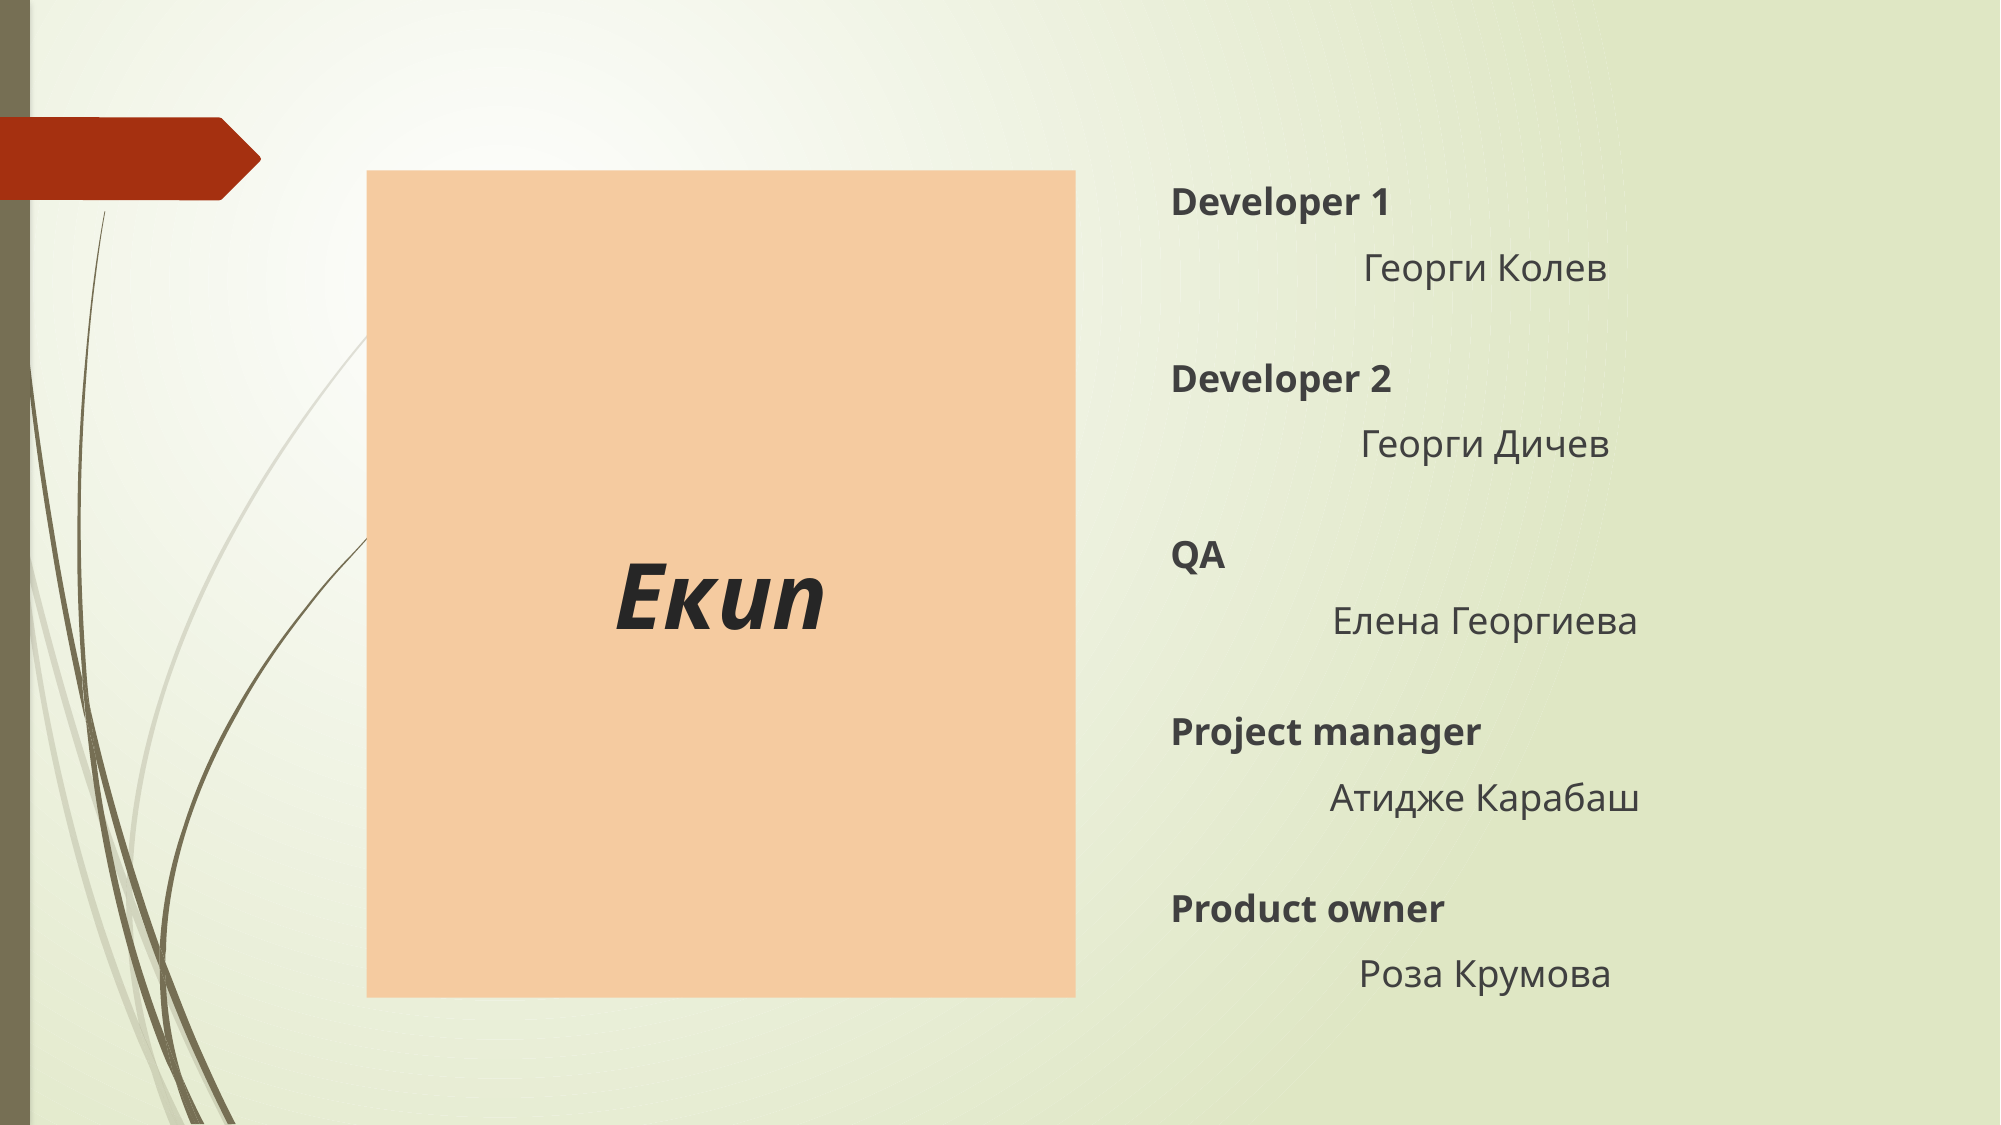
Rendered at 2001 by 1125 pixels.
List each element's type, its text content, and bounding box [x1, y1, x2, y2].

list Developer 1 Георги Колев Developer 2 Георги Дичев QA Елена Георгиева Project manager Атидже Карабаш Product owner Роза Крумова [1155, 170, 1816, 1079]
title Екип [366, 170, 1076, 998]
